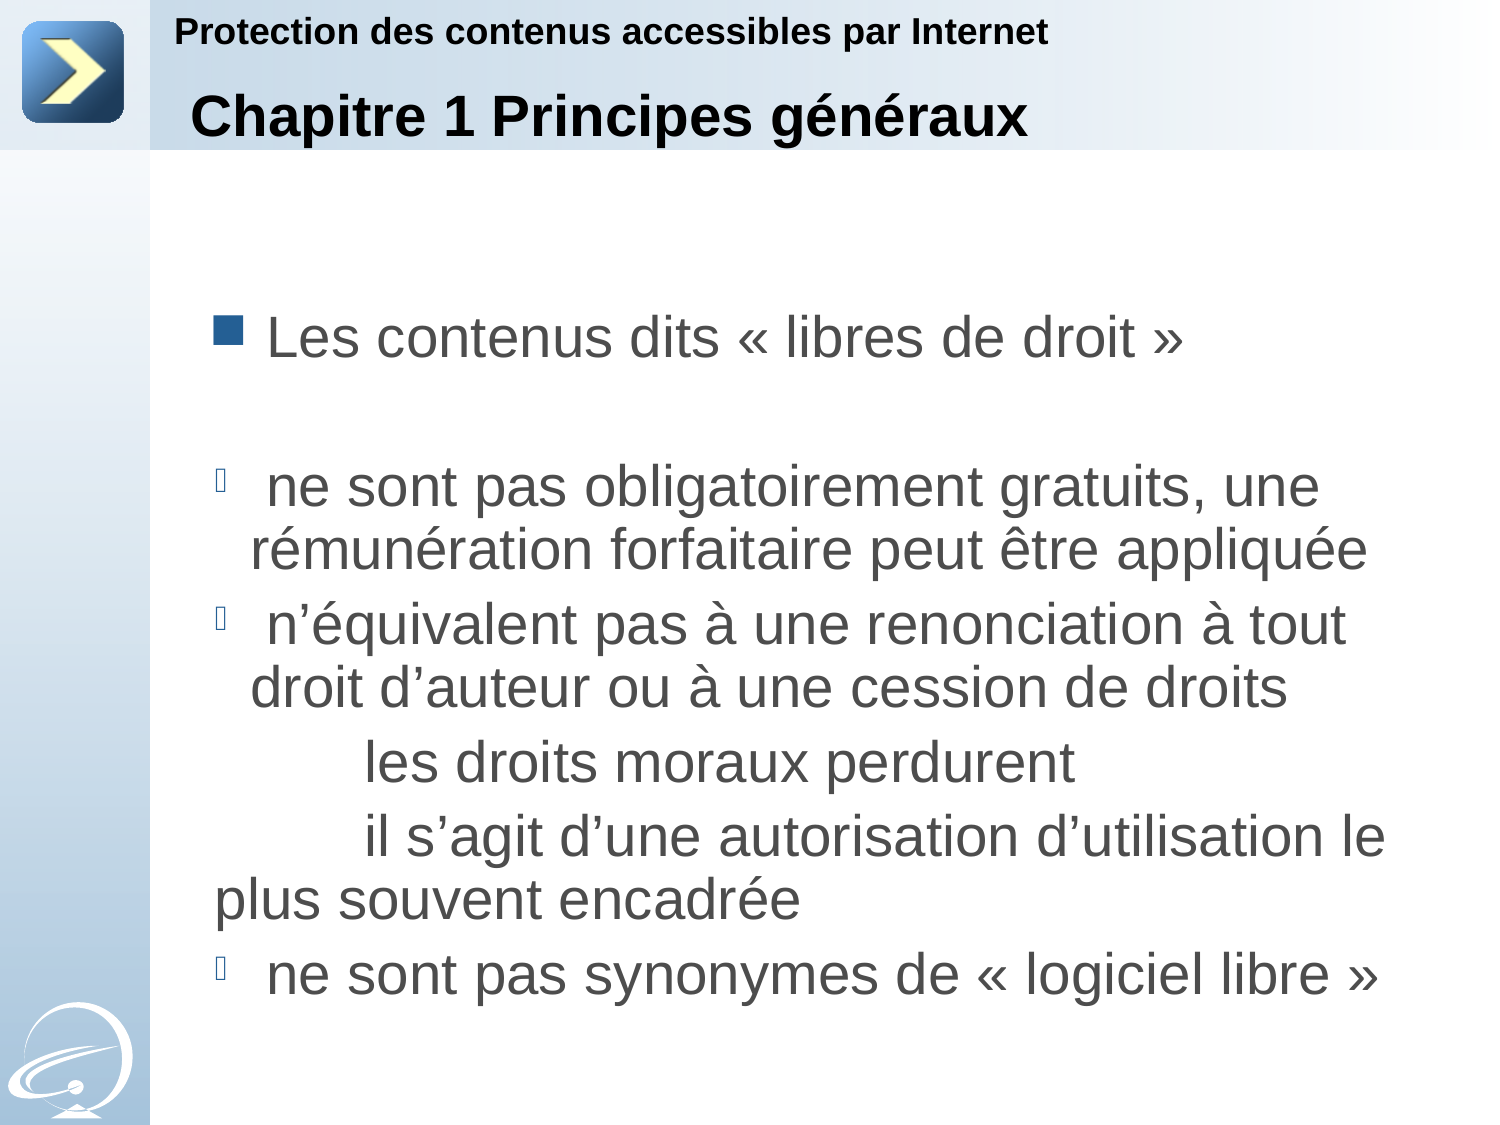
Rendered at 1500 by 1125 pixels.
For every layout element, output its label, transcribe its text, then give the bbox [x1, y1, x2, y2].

text_box Les contenus dits « libres de droit » ne sont pas obligatoirement gratuits, une rémunération forfaitaire peut être appliquée n’équivalent pas à une renonciation à tout droit d’auteur ou à une cession de droits les droits moraux perdurent il s’agit d’une autorisation d’utilisation le plus souvent encadrée ne sont pas synonymes de « logiciel libre » [199, 299, 1463, 1089]
title Chapitre 1 Principes généraux [175, 70, 1444, 157]
text_box Protection des contenus accessibles par Internet [159, 0, 1500, 60]
picture [21, 19, 129, 127]
